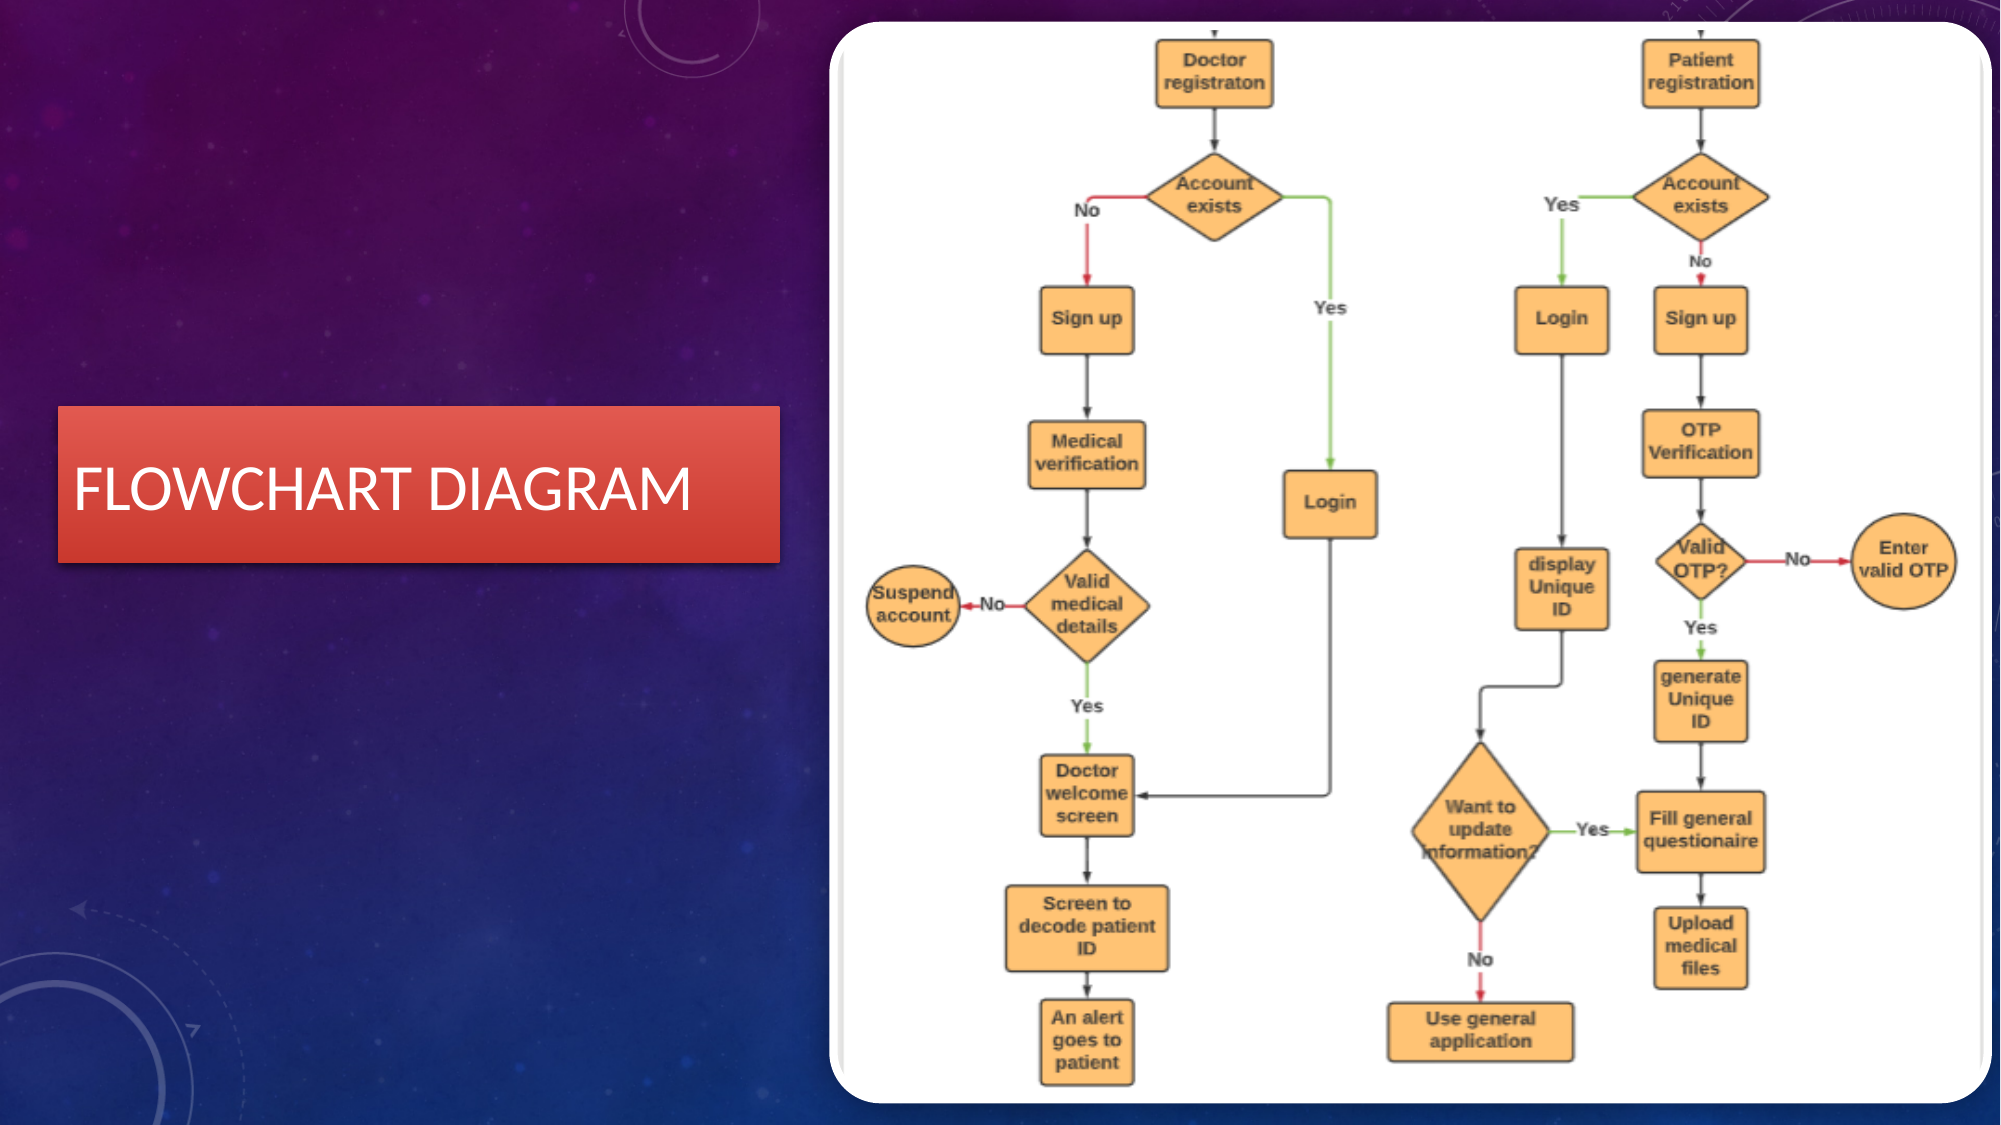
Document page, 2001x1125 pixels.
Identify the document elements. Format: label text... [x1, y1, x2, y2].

picture [0, 0, 2001, 1125]
title Flowchart diagram [58, 406, 780, 563]
